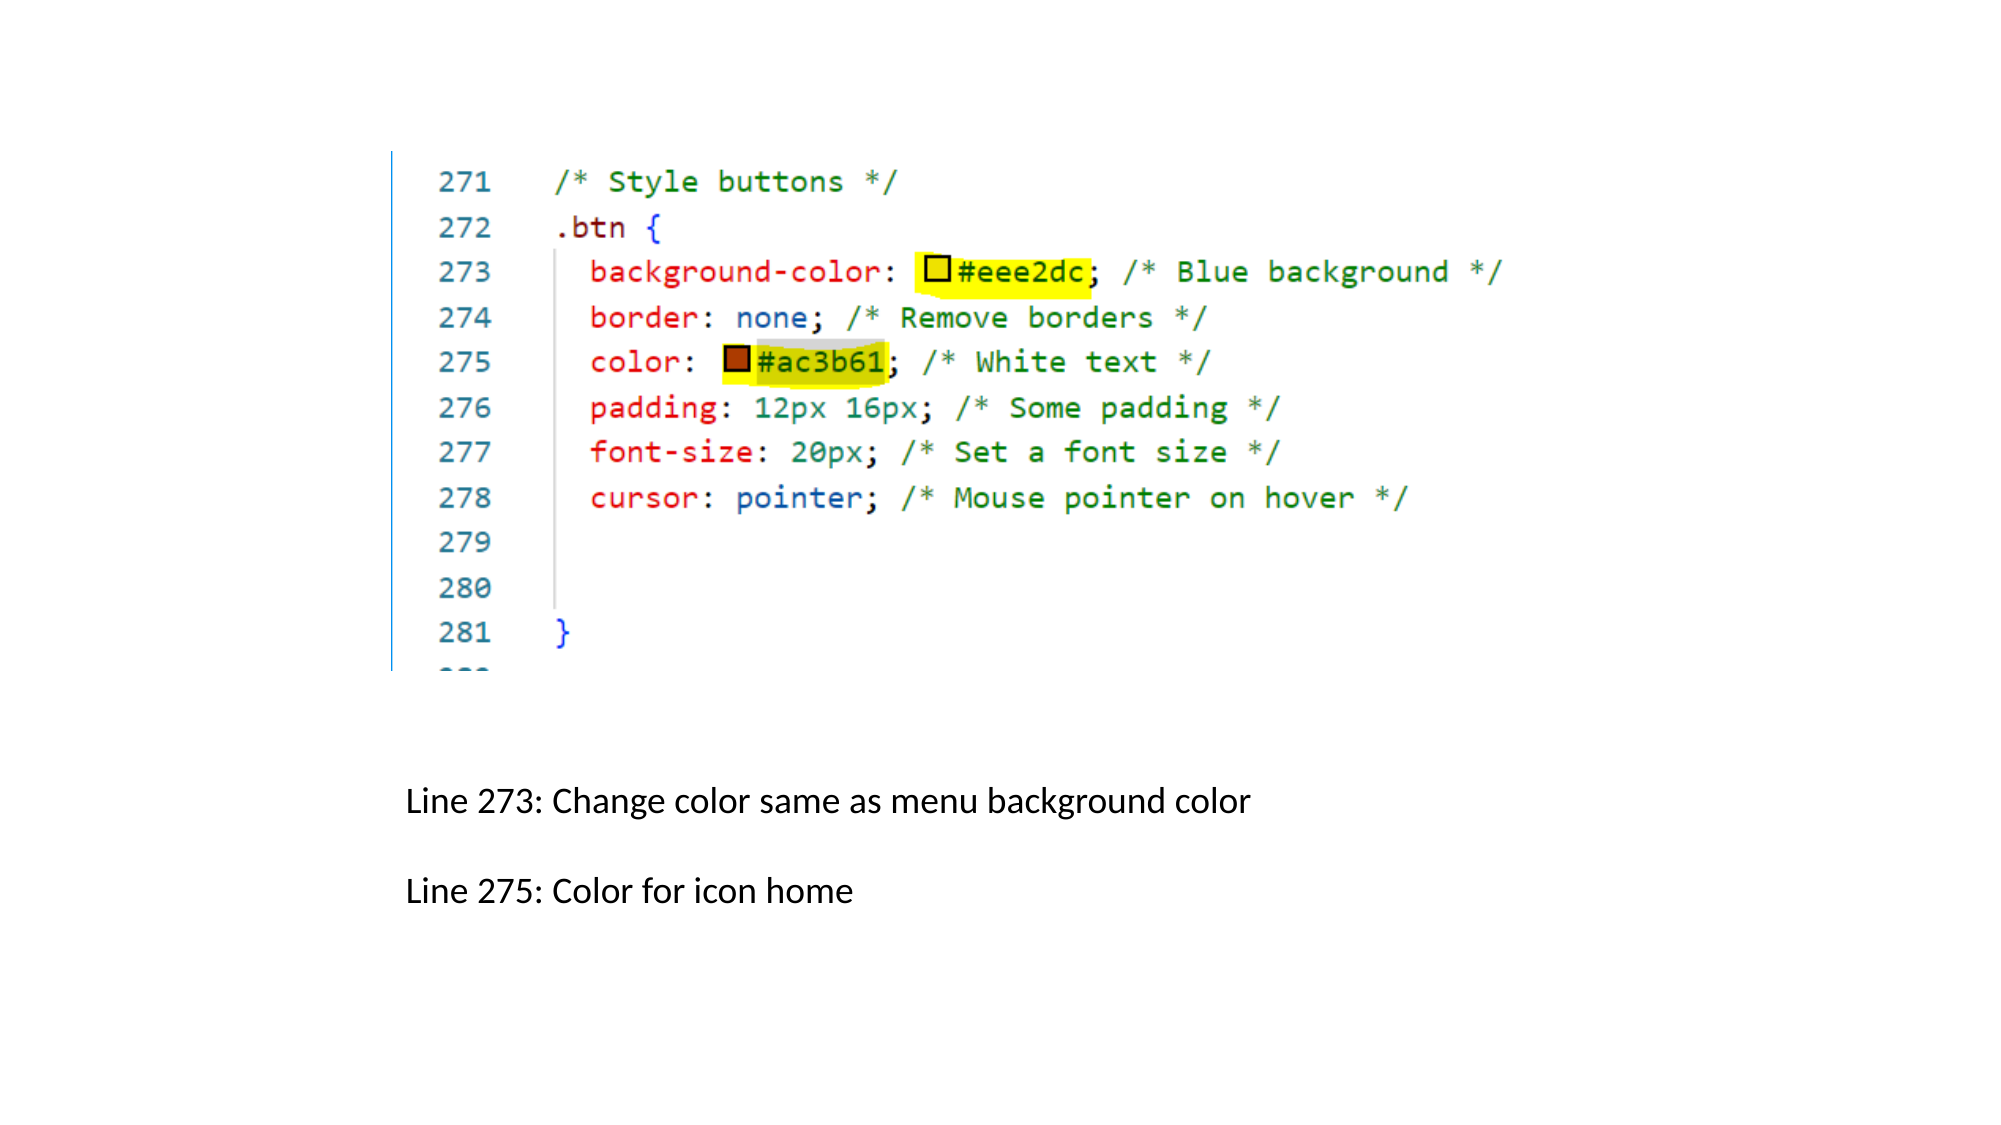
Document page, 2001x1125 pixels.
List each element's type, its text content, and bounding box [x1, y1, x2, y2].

text_box Line 273: Change color same as menu background color Line 275: Color for icon home [391, 768, 1471, 919]
picture [391, 151, 1649, 671]
